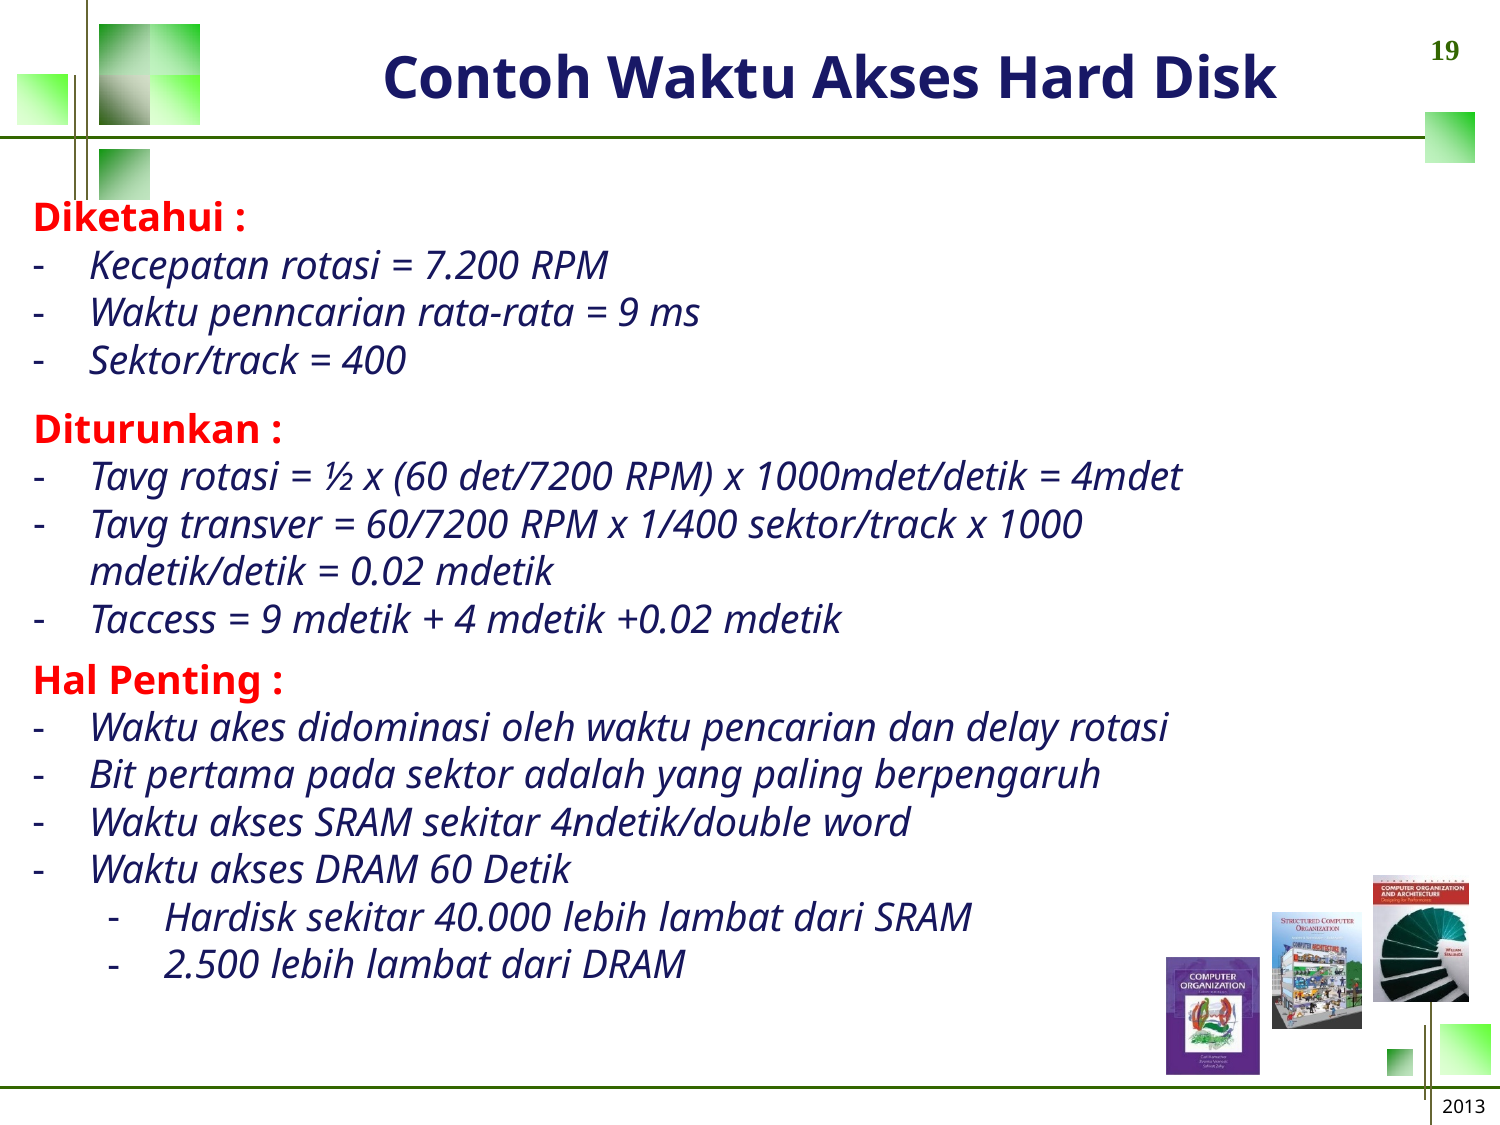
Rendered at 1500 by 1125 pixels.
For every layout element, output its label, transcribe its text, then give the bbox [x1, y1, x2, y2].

text_box Diketahui : Kecepatan rotasi = 7.200 RPM Waktu penncarian rata-rata = 9 ms Sektor/track = 400 Diturunkan : Tavg rotasi = ½ x (60 det/7200 RPM) x 1000mdet/detik = 4mdet Tavg transver = 60/7200 RPM x 1/400 sektor/track x 1000 mdetik/detik = 0.02 mdetik Taccess = 9 mdetik + 4 mdetik +0.02 mdetik Hal Penting : Waktu akes didominasi oleh waktu pencarian dan delay rotasi Bit pertama pada sektor adalah yang paling berpengaruh Waktu akses SRAM sekitar 4ndetik/double word Waktu akses DRAM 60 Detik Hardisk sekitar 40.000 lebih lambat dari SRAM 2.500 lebih lambat dari DRAM [30, 190, 1404, 987]
slide_number 2013 [1440, 1092, 1493, 1125]
picture [17, 74, 68, 125]
picture [99, 149, 150, 190]
picture [1387, 1049, 1413, 1076]
picture [1425, 112, 1475, 163]
title Contoh Waktu Akses Hard Disk [380, 38, 1401, 190]
picture [1272, 987, 1362, 1029]
picture [1373, 875, 1469, 1002]
picture [99, 24, 200, 125]
picture [1440, 1024, 1491, 1075]
text_box 19 [1428, 29, 1463, 67]
picture [1166, 987, 1260, 1075]
